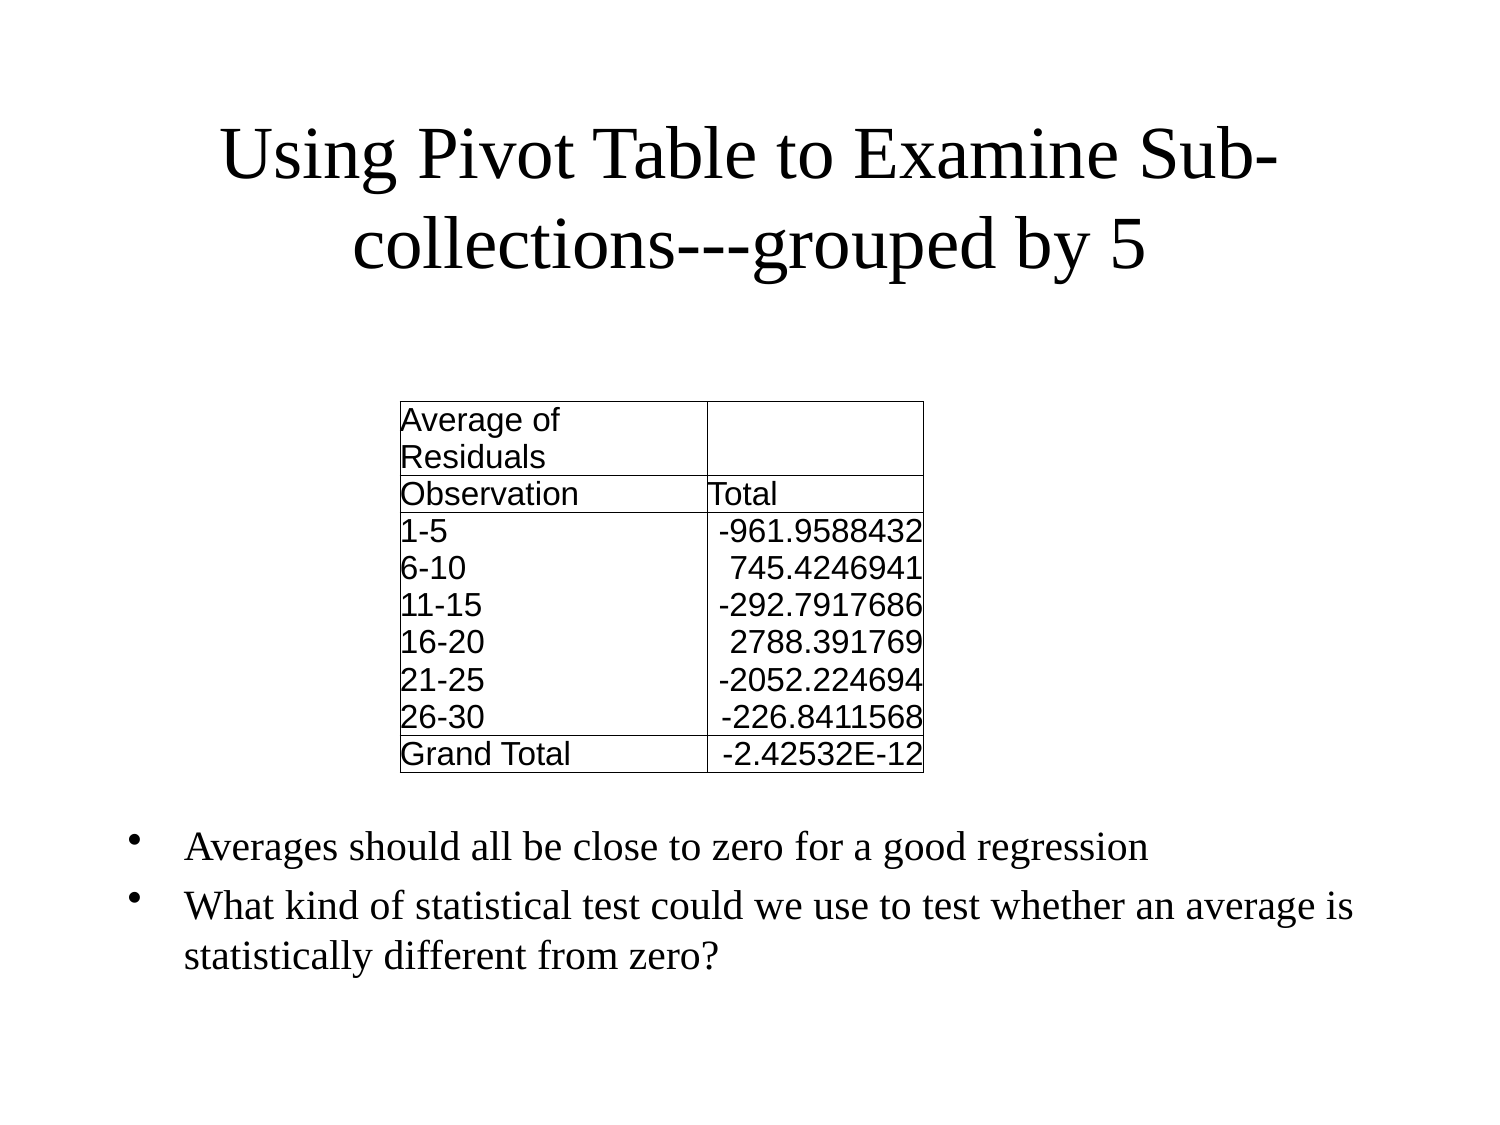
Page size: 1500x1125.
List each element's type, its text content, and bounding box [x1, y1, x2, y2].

list Averages should all be close to zero for a good regression What kind of statistical test could we use to test whether an average is statistically different from zero? [112, 324, 1388, 1001]
title Using Pivot Table to Examine Sub-collections---grouped by 5 [112, 99, 1388, 288]
